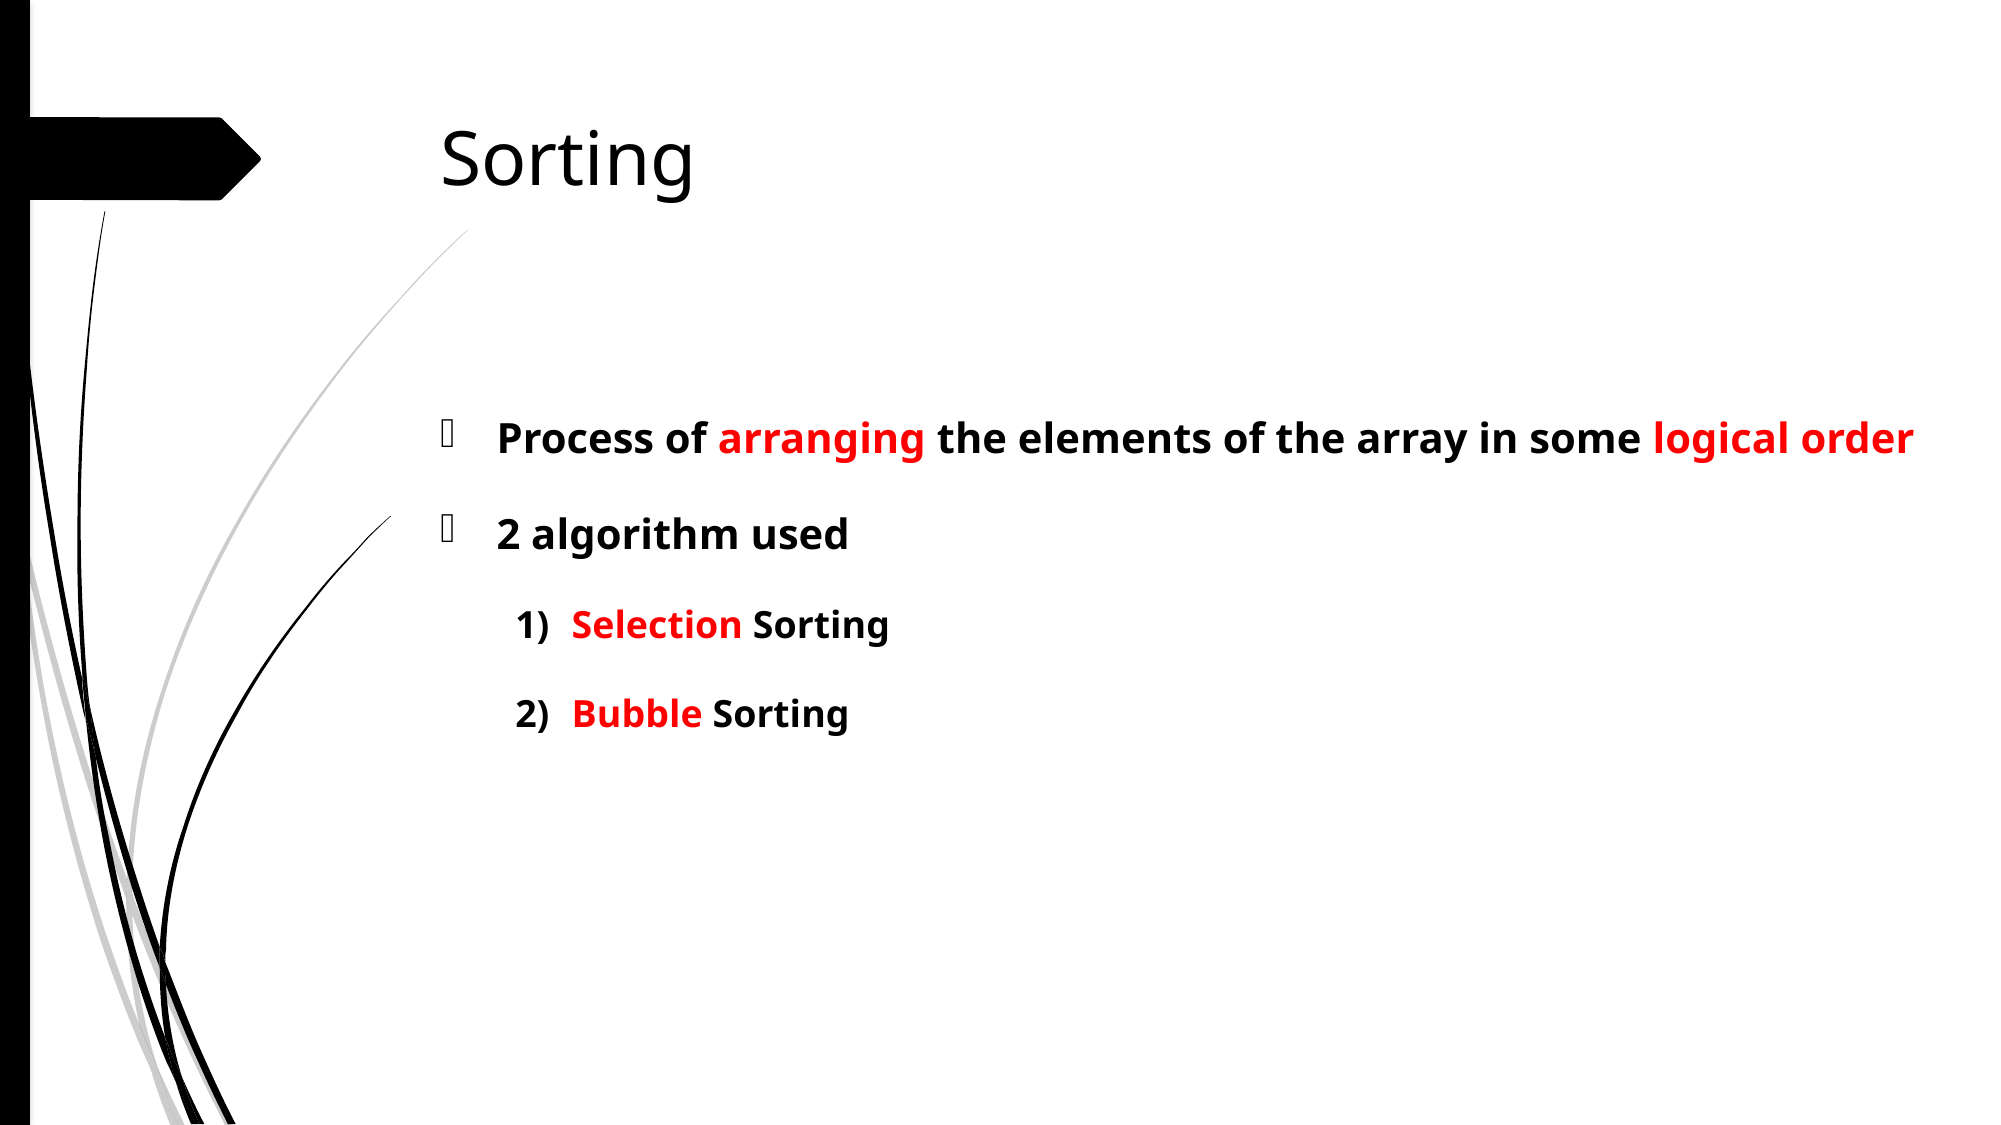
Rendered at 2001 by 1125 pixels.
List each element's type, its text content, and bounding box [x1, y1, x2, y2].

list Process of arranging the elements of the array in some logical order 2 algorithm used Selection Sorting Bubble Sorting [425, 379, 1959, 919]
title Sorting [425, 102, 1888, 313]
